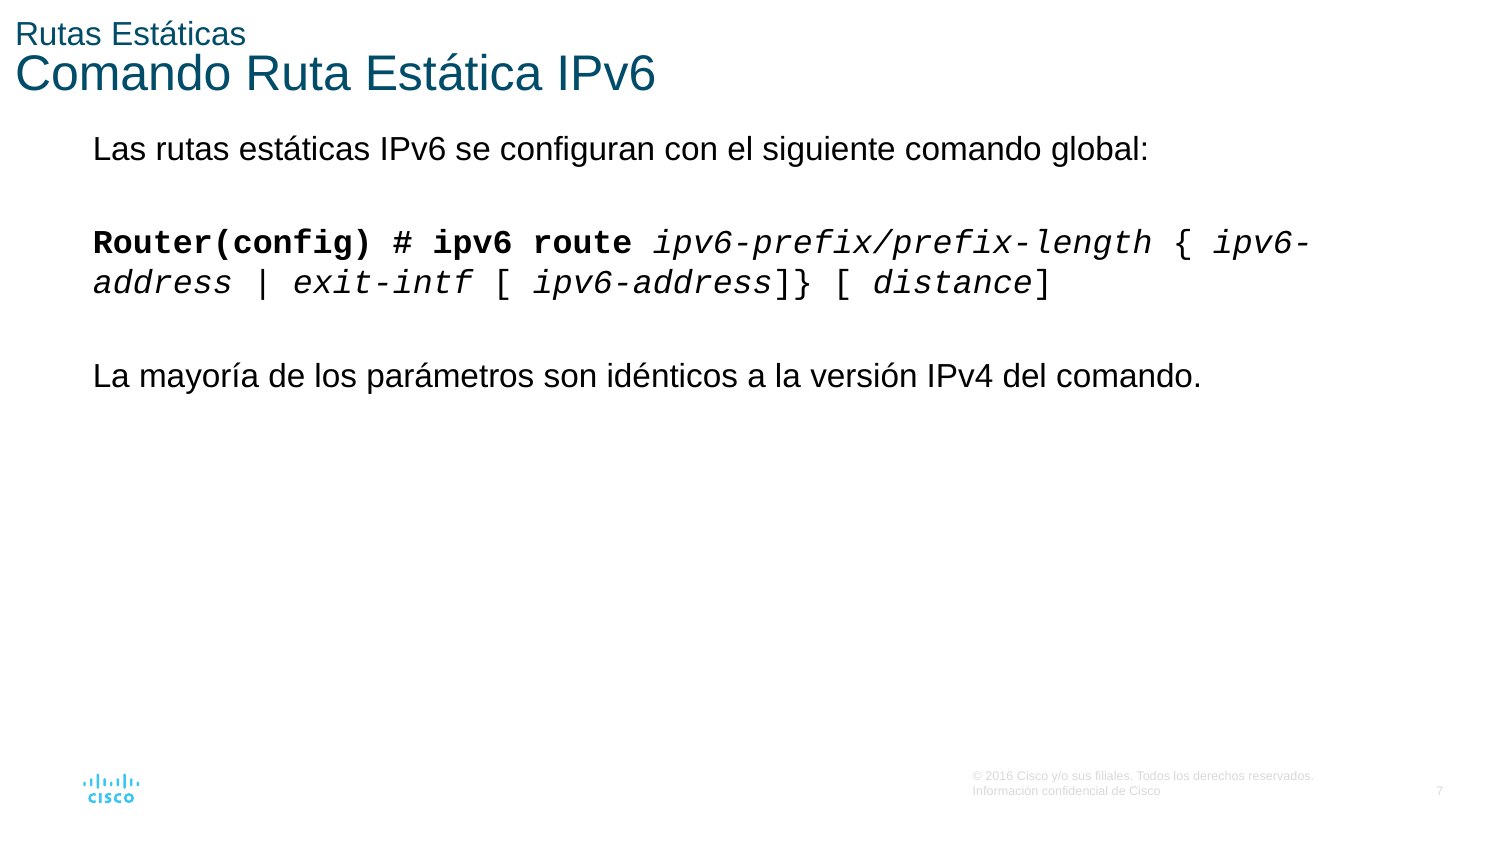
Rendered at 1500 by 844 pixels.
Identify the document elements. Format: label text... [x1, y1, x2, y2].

title Rutas Estáticas Comando Ruta Estática IPv6 [0, 0, 1369, 121]
list Las rutas estáticas IPv6 se configuran con el siguiente comando global: Router(config) # ipv6 route ipv6-prefix/prefix-length { ipv6-address | exit-intf [ ipv6-address]} [ distance] La mayoría de los parámetros son idénticos a la versión IPv4 del comando. [77, 120, 1437, 726]
